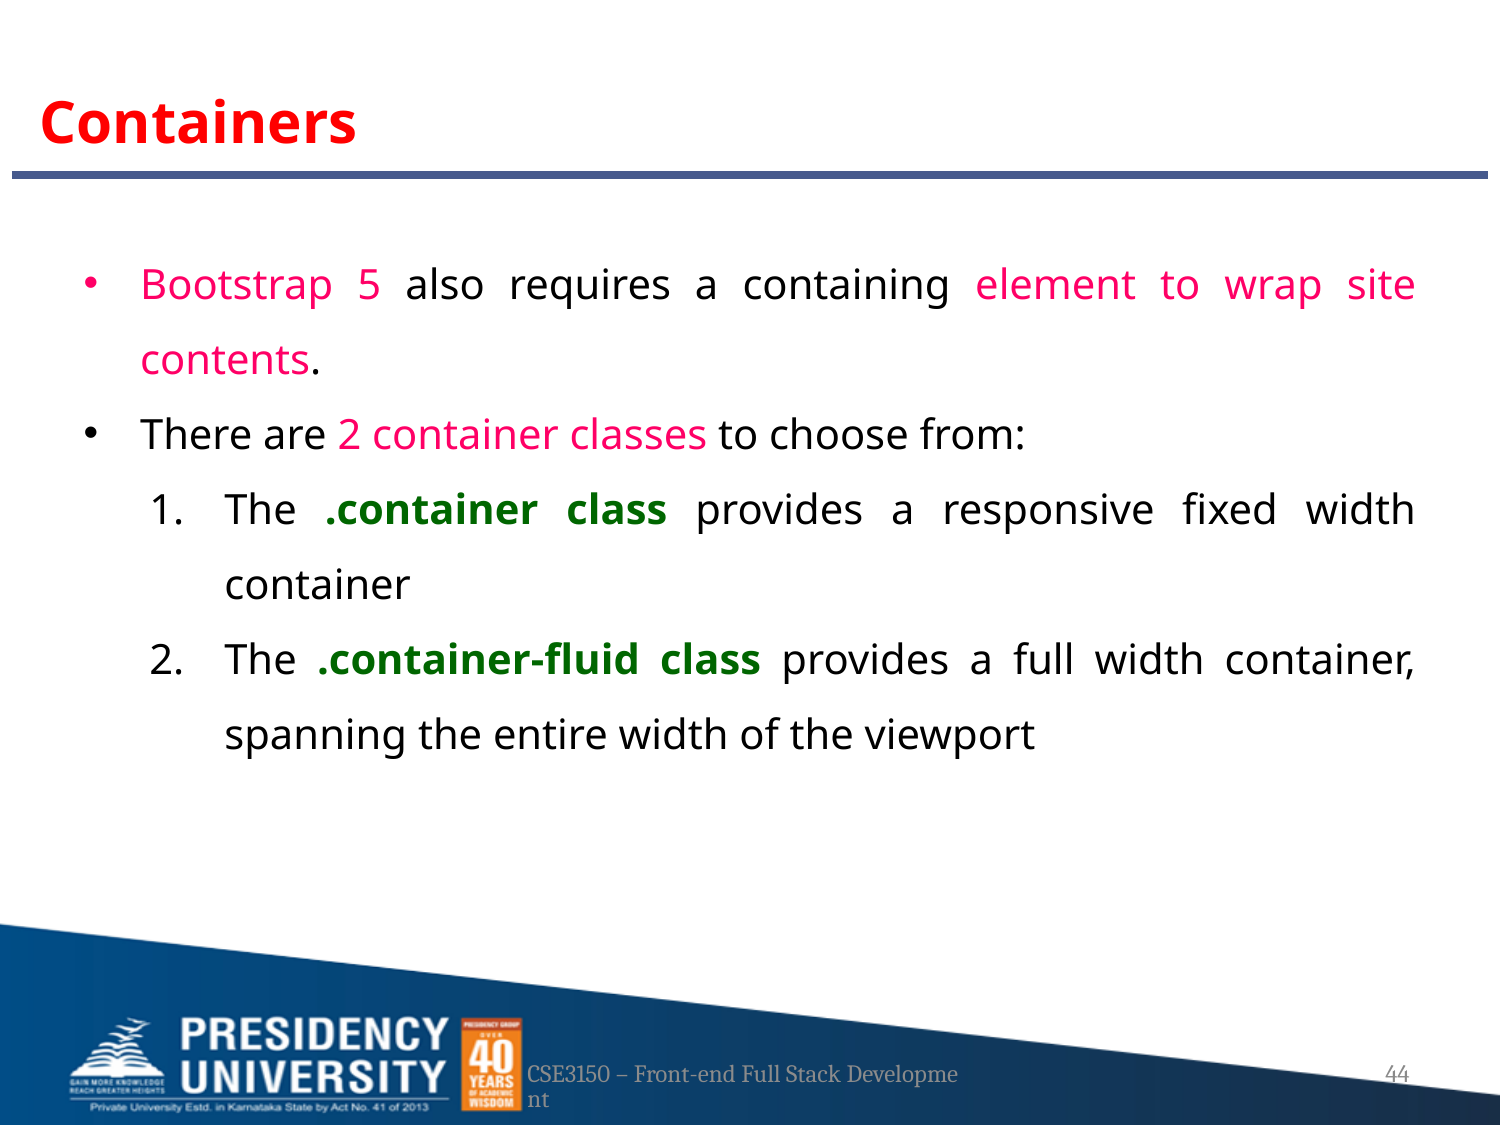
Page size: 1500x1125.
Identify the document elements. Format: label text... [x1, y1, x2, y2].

title Containers [24, 0, 1475, 164]
list Bootstrap 5 also requires a containing element to wrap site contents. There are 2 container classes to choose from: The .container class provides a responsive fixed width container The .container-fluid class provides a full width container, spanning the entire width of the viewport [68, 224, 1432, 950]
slide_number 44 [1074, 1042, 1425, 1103]
picture [0, 921, 1500, 1125]
footer CSE3150 – Front-end Full Stack Development [512, 1042, 988, 1103]
